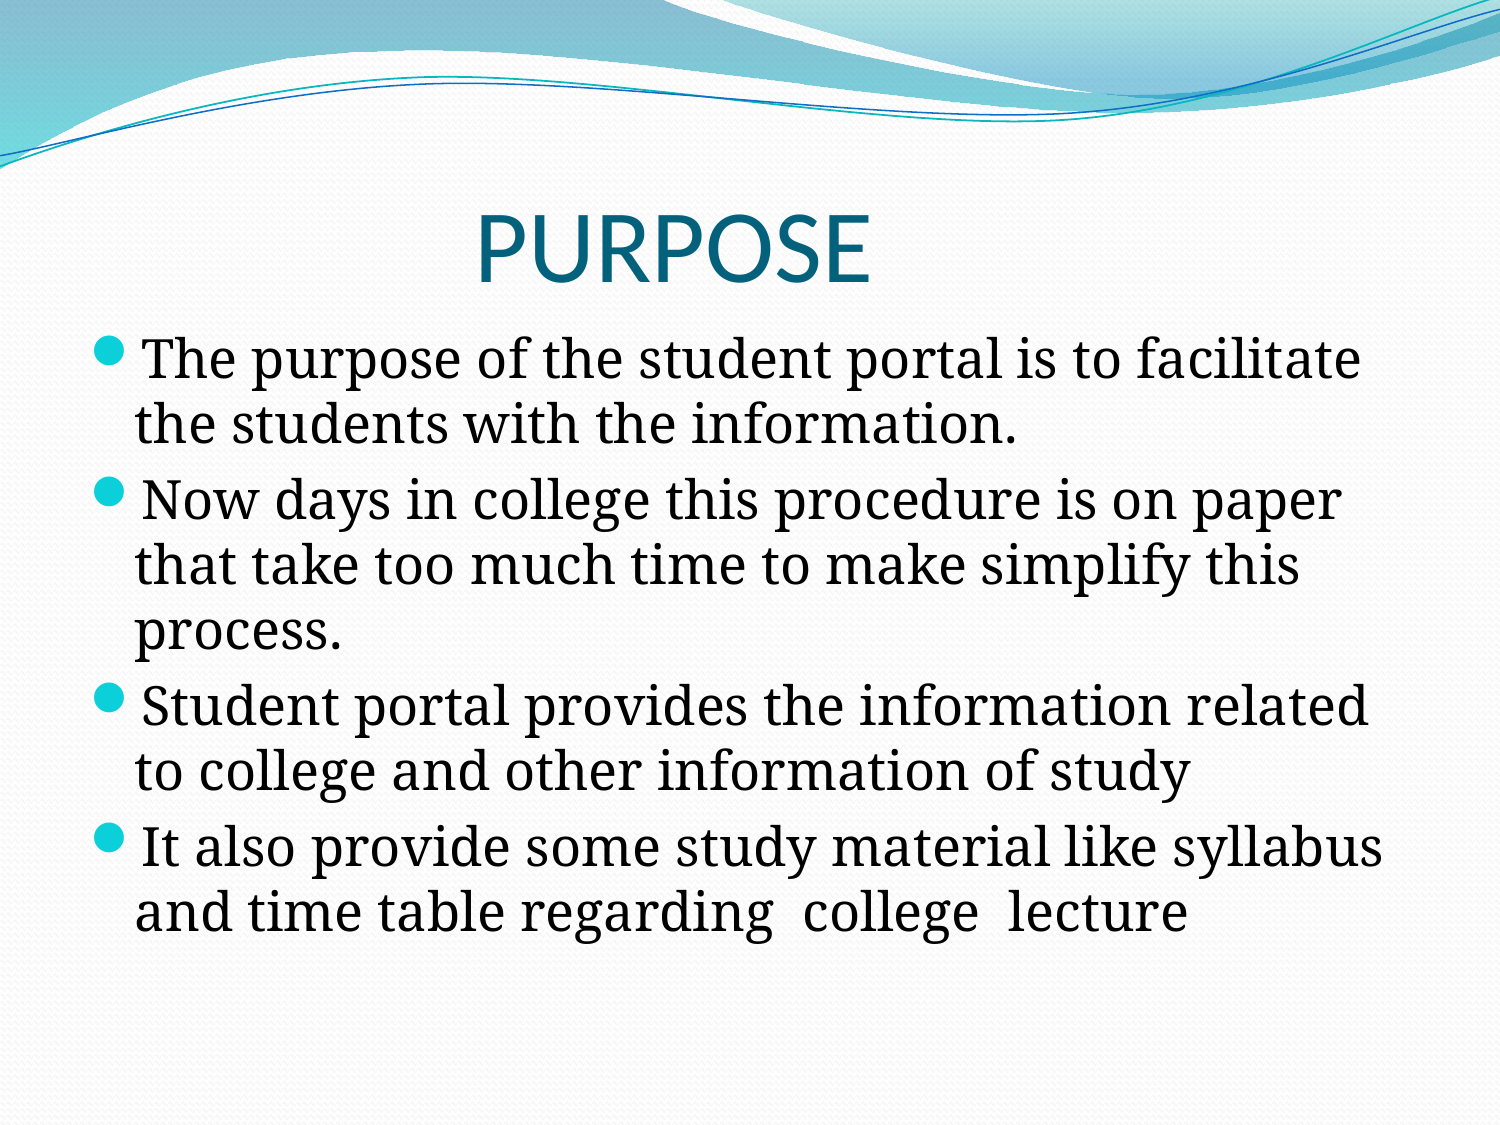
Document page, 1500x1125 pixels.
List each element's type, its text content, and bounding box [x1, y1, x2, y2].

list The purpose of the student portal is to facilitate the students with the information. Now days in college this procedure is on paper that take too much time to make simplify this process. Student portal provides the information related to college and other information of study It also provide some study material like syllabus and time table regarding college lecture [75, 317, 1425, 1038]
title PURPOSE [75, 115, 1425, 303]
